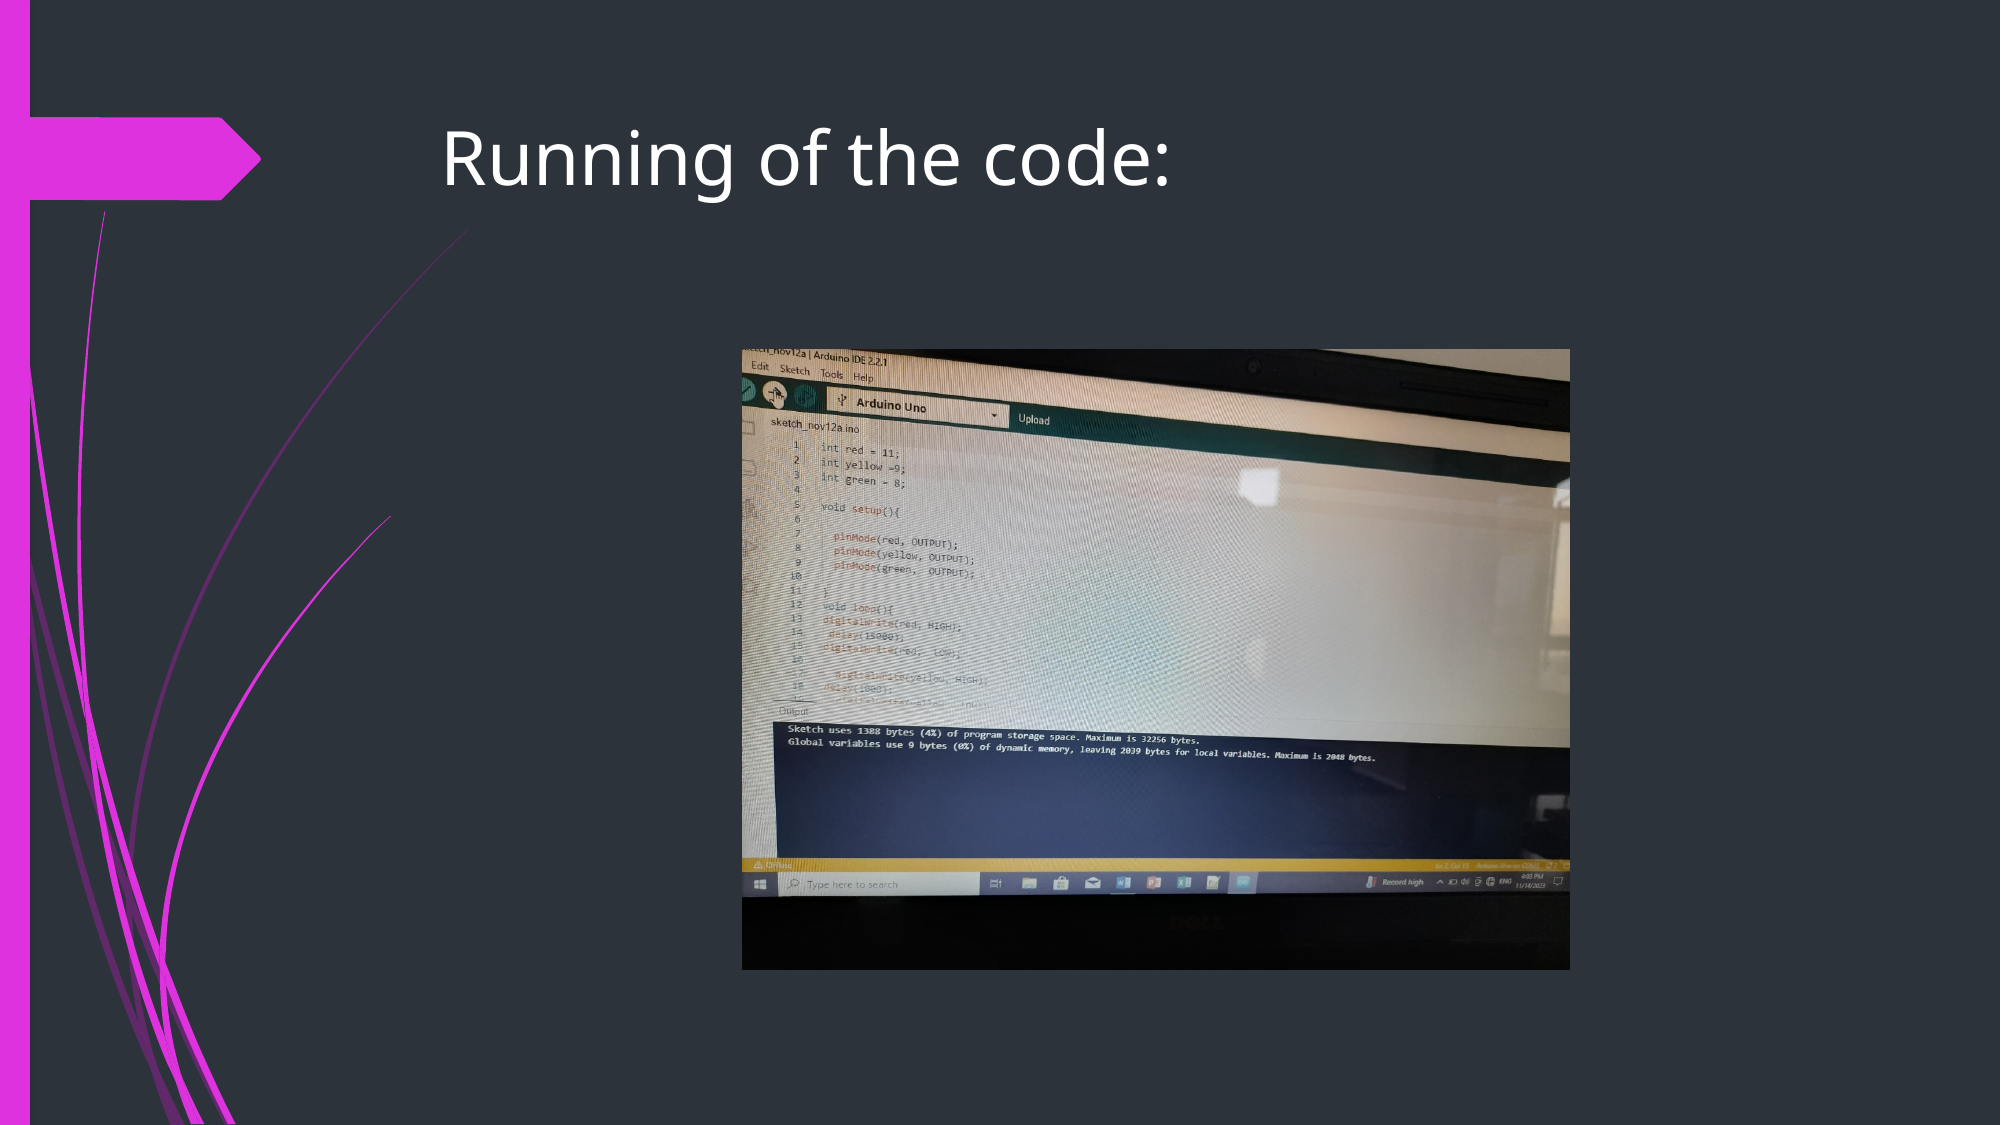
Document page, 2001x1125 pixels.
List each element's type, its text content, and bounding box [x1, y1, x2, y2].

title Running of the code: [425, 102, 1888, 313]
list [742, 349, 1570, 971]
